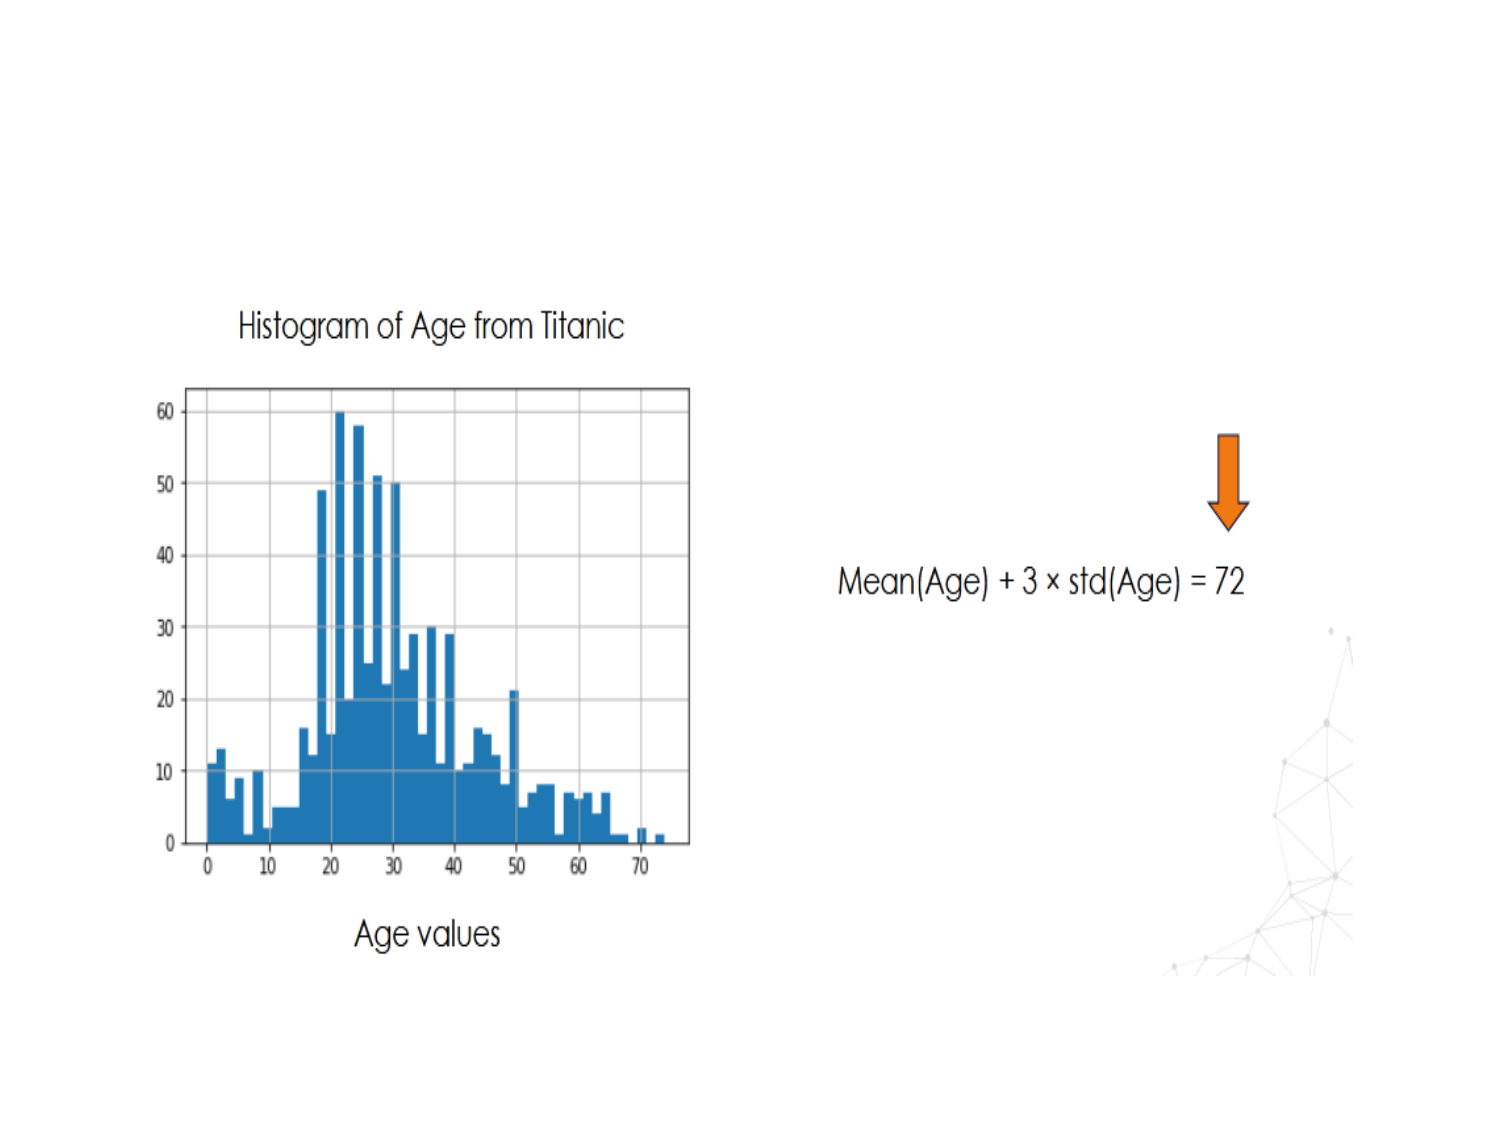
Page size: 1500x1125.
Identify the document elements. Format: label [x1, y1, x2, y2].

picture [88, 252, 1353, 977]
